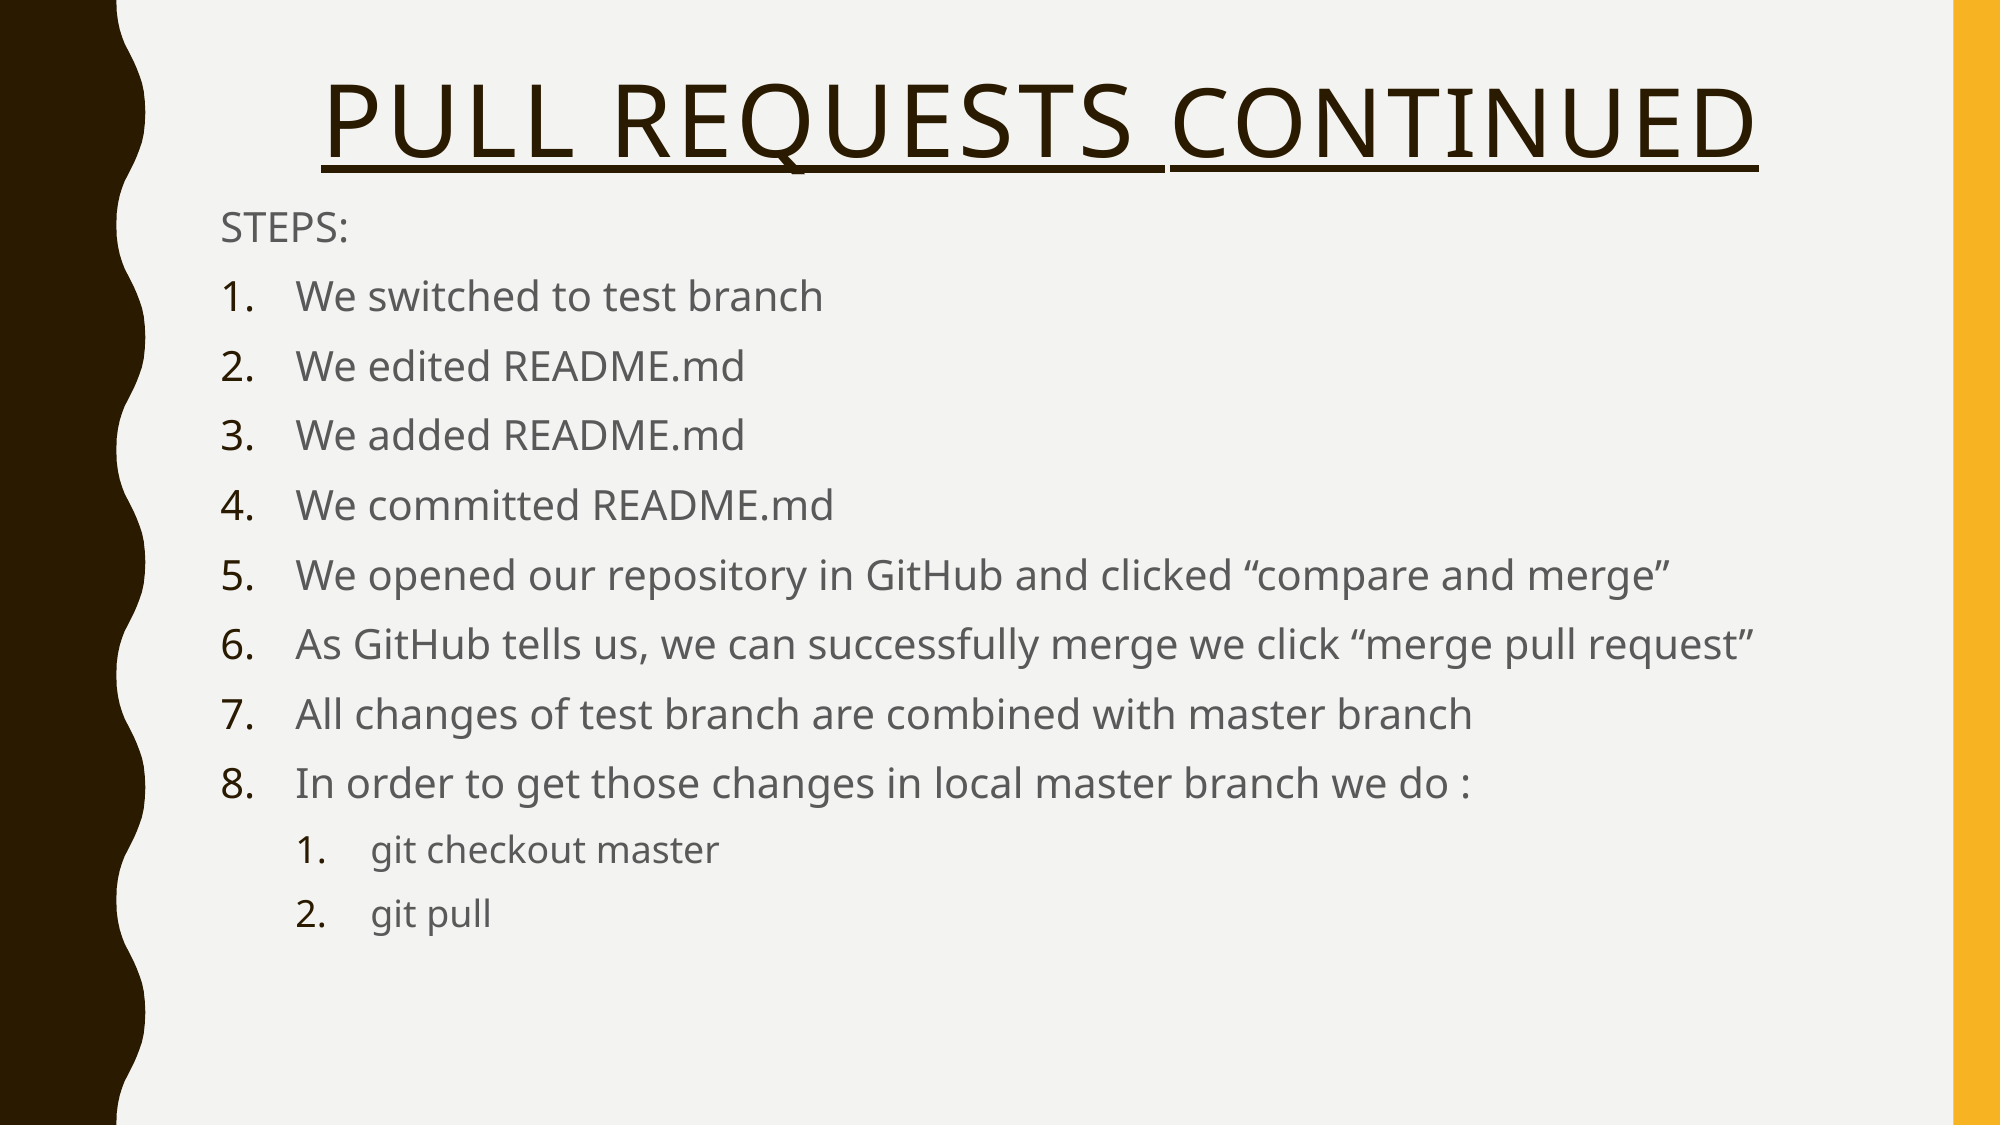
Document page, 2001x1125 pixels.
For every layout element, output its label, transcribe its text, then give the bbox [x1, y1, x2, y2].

list STEPS: We switched to test branch We edited README.md We added README.md We committed README.md We opened our repository in GitHub and clicked “compare and merge” As GitHub tells us, we can successfully merge we click “merge pull request” All changes of test branch are combined with master branch In order to get those changes in local master branch we do : git checkout master git pull [205, 188, 1875, 965]
title Pull requests Continued [205, 62, 1875, 188]
